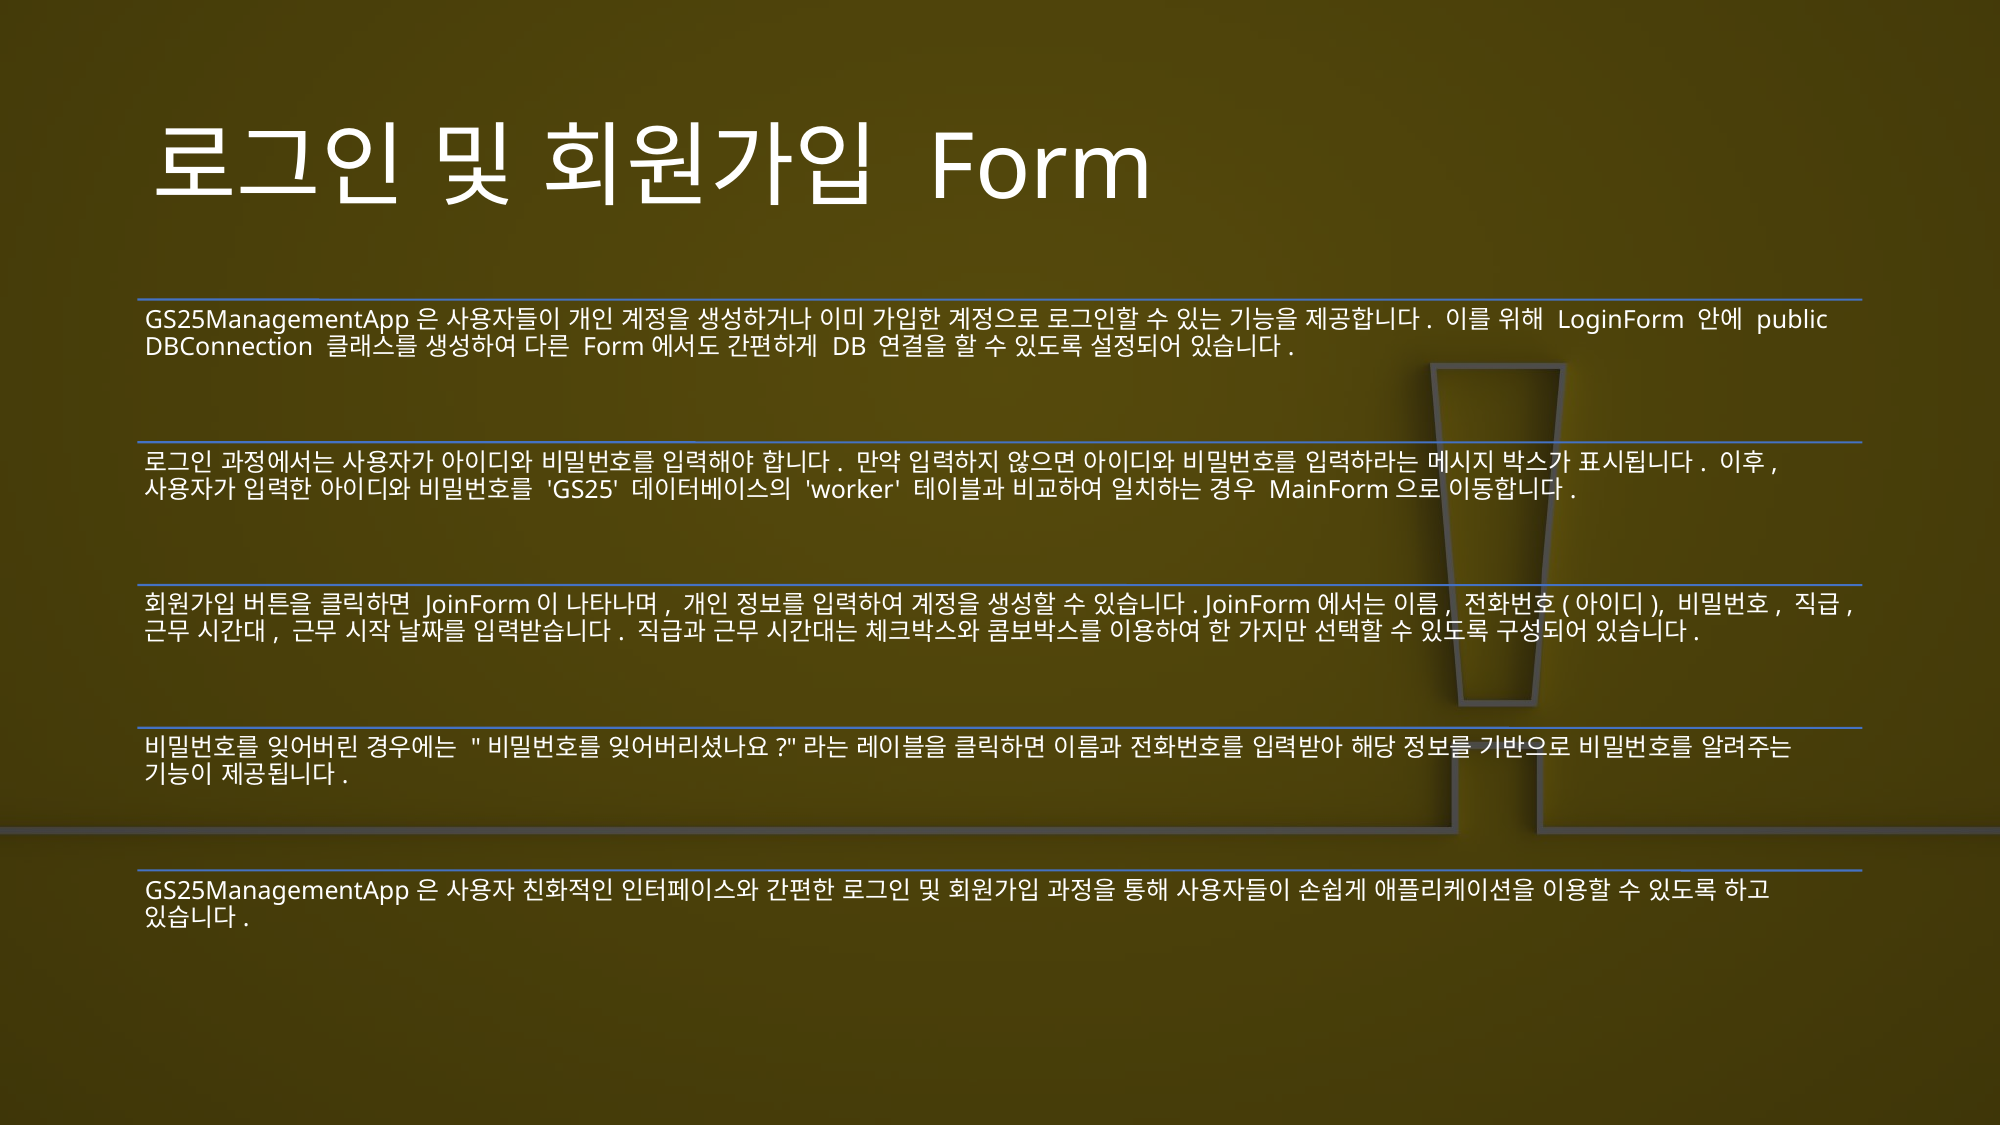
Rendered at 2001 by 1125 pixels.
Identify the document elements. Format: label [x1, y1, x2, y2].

picture [0, 0, 2000, 1125]
list [137, 299, 1863, 1014]
